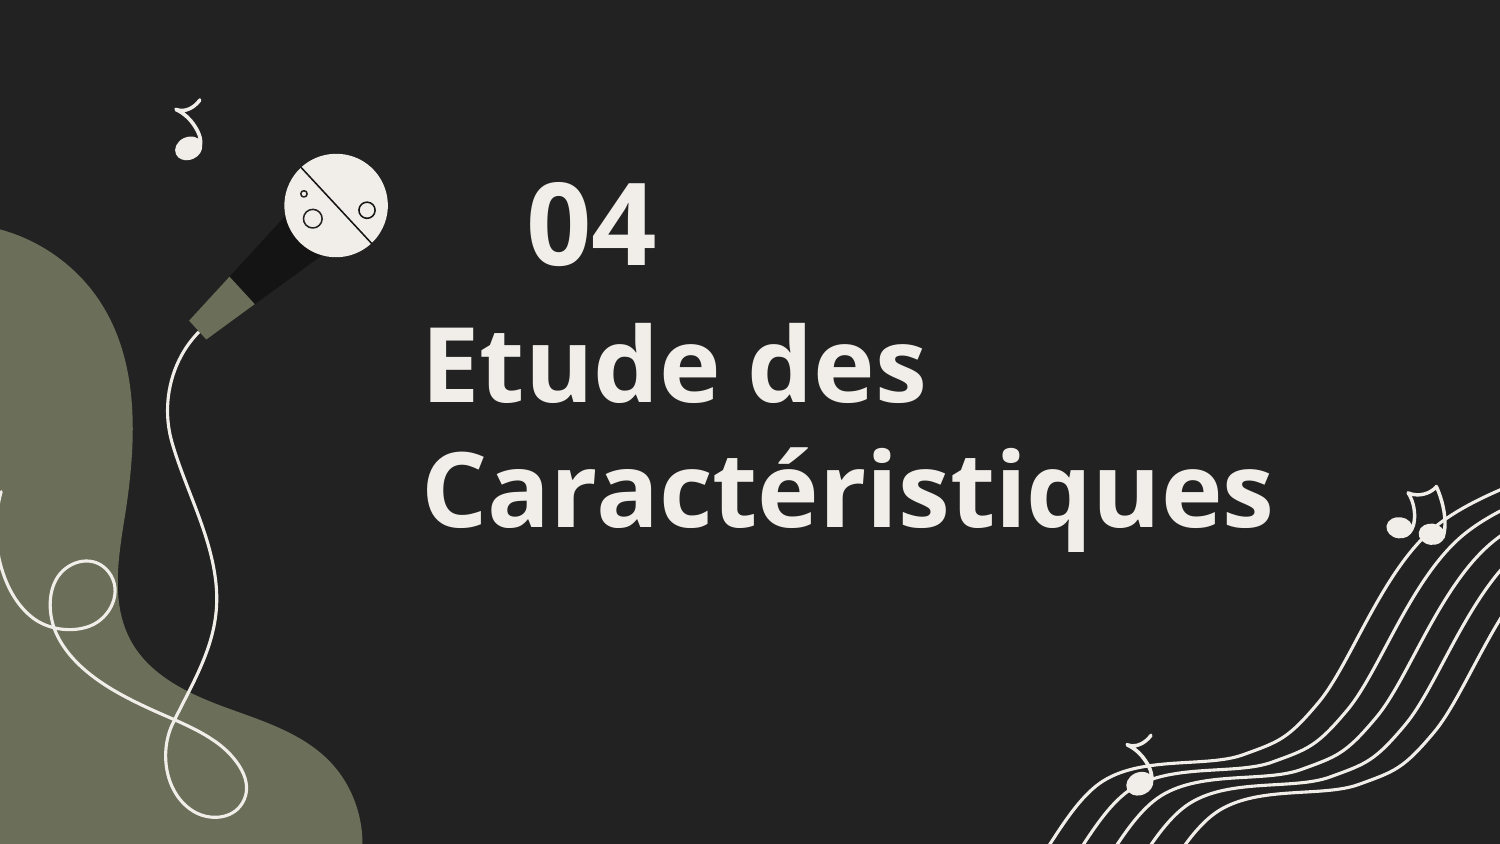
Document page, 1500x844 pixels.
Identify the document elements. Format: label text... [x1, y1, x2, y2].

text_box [0, 146, 441, 844]
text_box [1383, 489, 1453, 551]
title Etude des Caractéristiques [445, 323, 1428, 563]
text_box [1125, 733, 1154, 796]
text_box [174, 98, 203, 145]
title 04 [487, 119, 696, 304]
